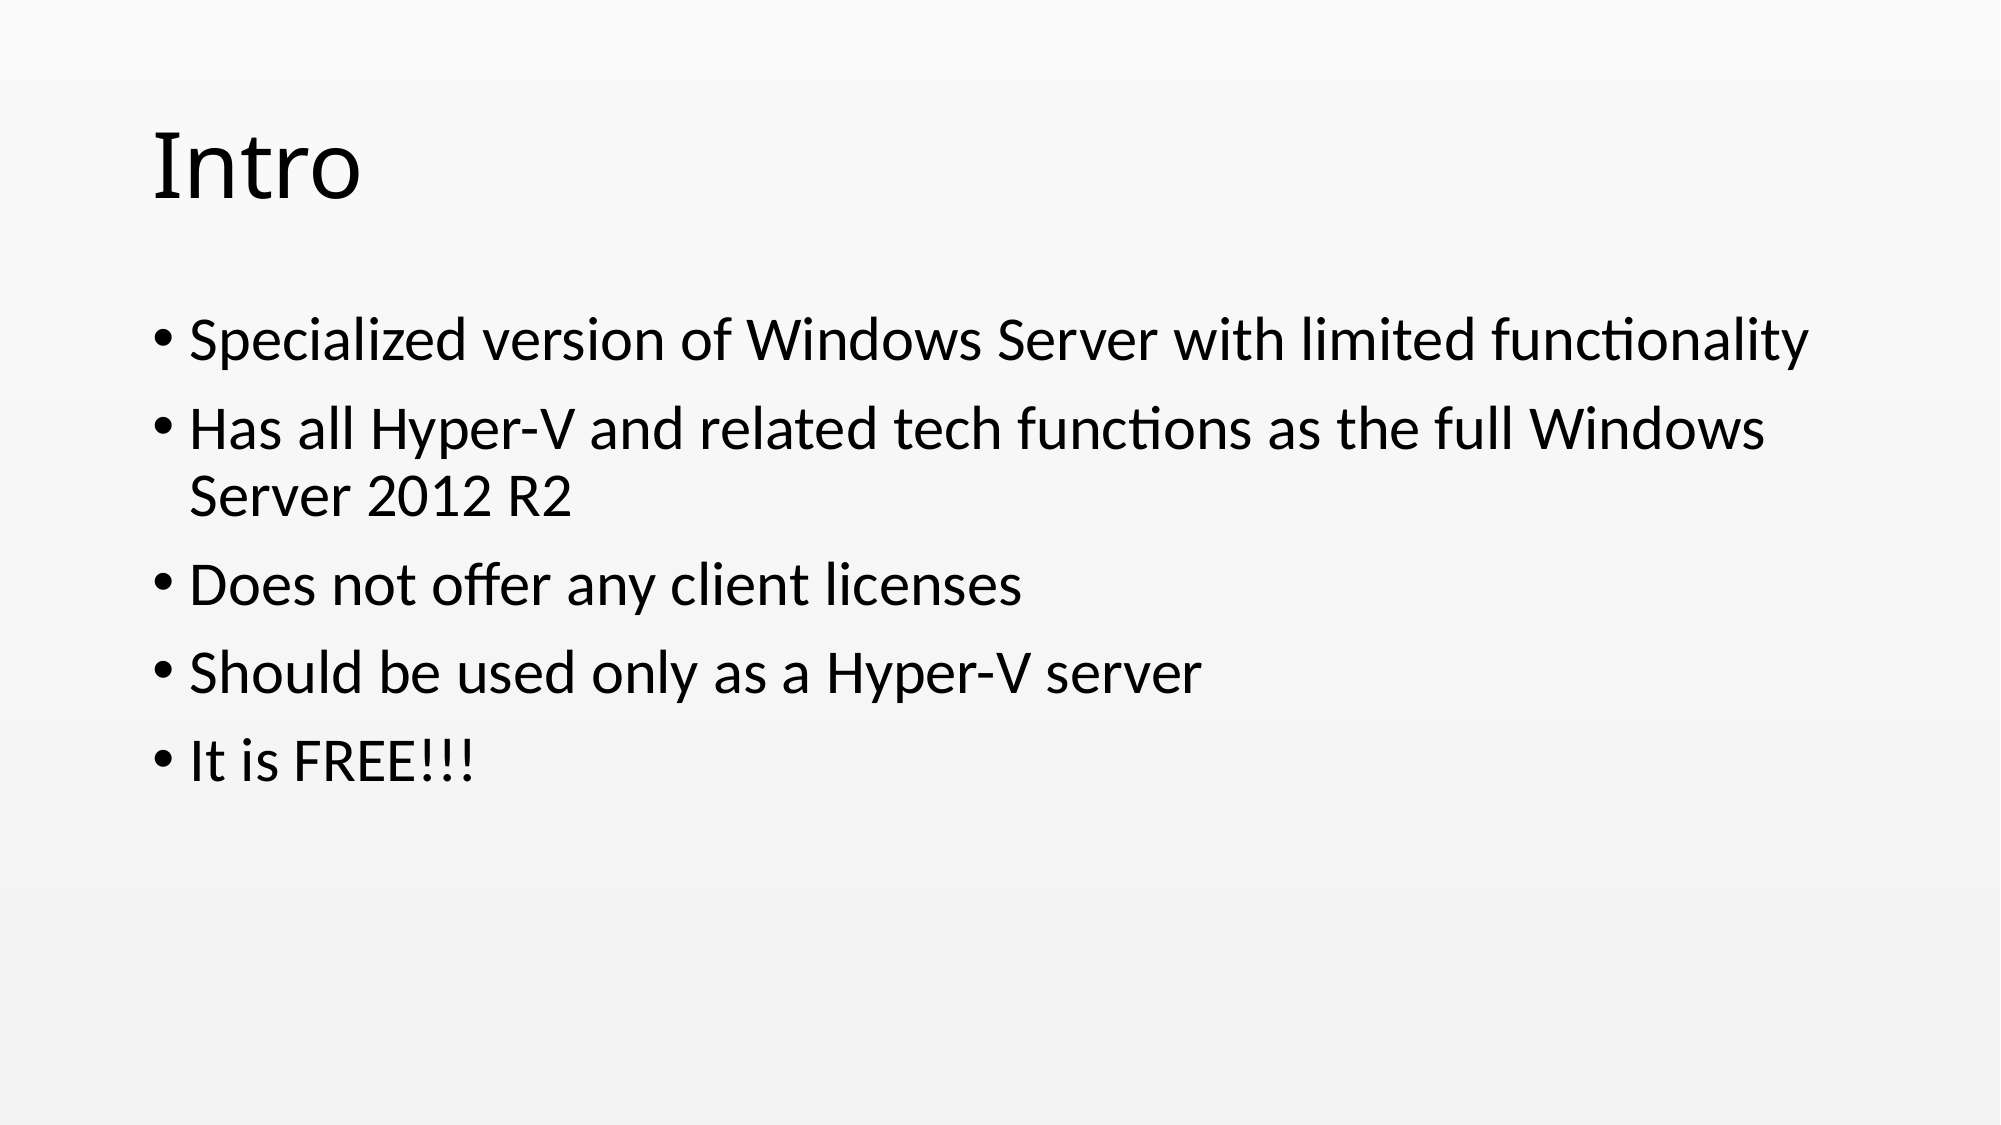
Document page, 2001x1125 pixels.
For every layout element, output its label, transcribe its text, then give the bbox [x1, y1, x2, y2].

list Specialized version of Windows Server with limited functionality Has all Hyper-V and related tech functions as the full Windows Server 2012 R2 Does not offer any client licenses Should be used only as a Hyper-V server It is FREE!!! [137, 299, 1863, 1014]
title Intro [137, 59, 1863, 278]
